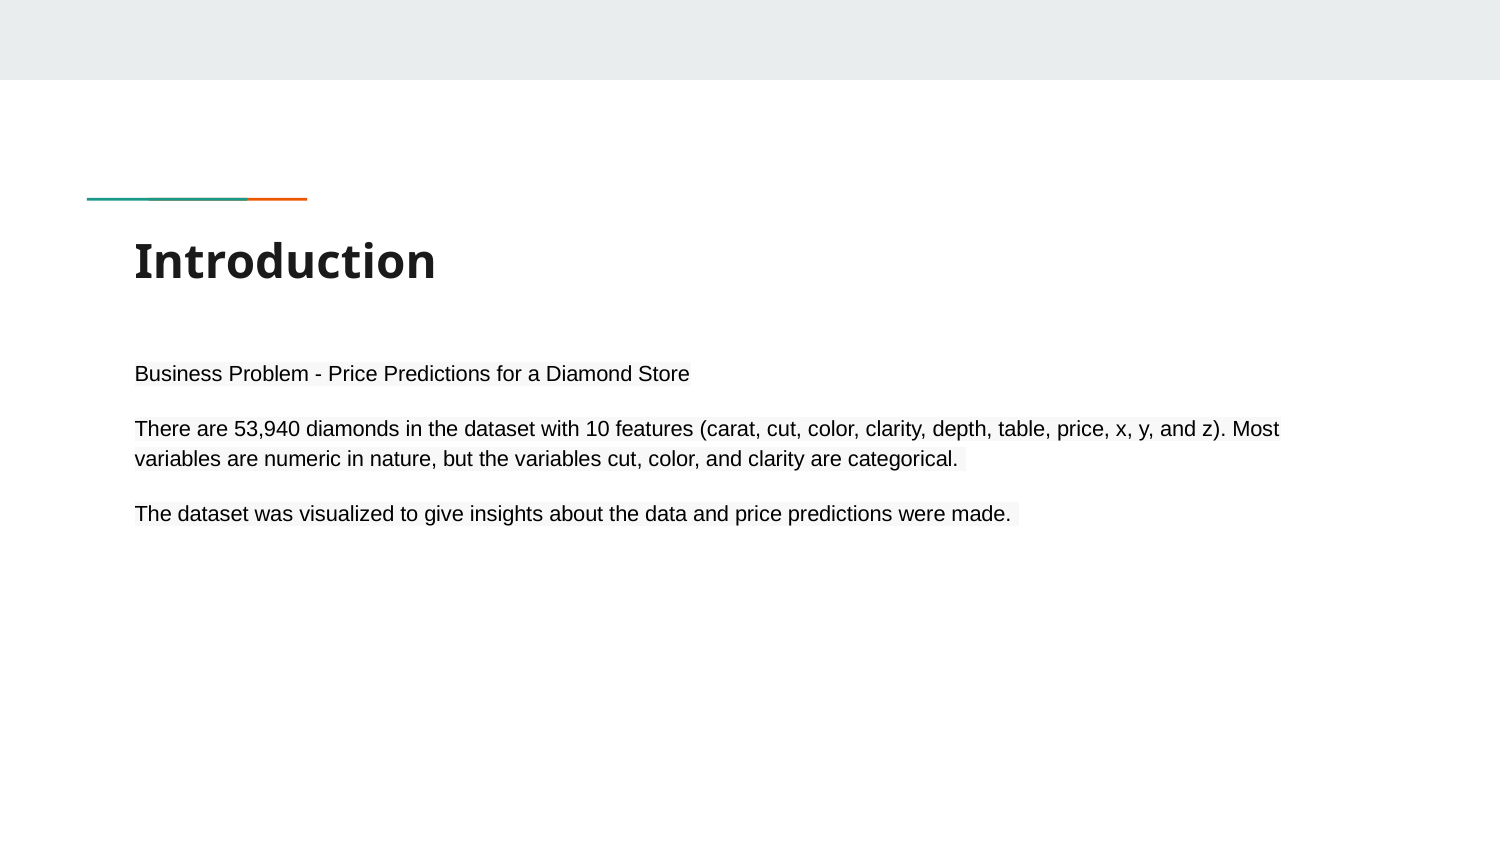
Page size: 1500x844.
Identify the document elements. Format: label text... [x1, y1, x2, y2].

title Introduction [119, 216, 1381, 305]
list Business Problem - Price Predictions for a Diamond Store There are 53,940 diamonds in the dataset with 10 features (carat, cut, color, clarity, depth, table, price, x, y, and z). Most variables are numeric in nature, but the variables cut, color, and clarity are categorical. The dataset was visualized to give insights about the data and price predictions were made. [119, 341, 1381, 712]
